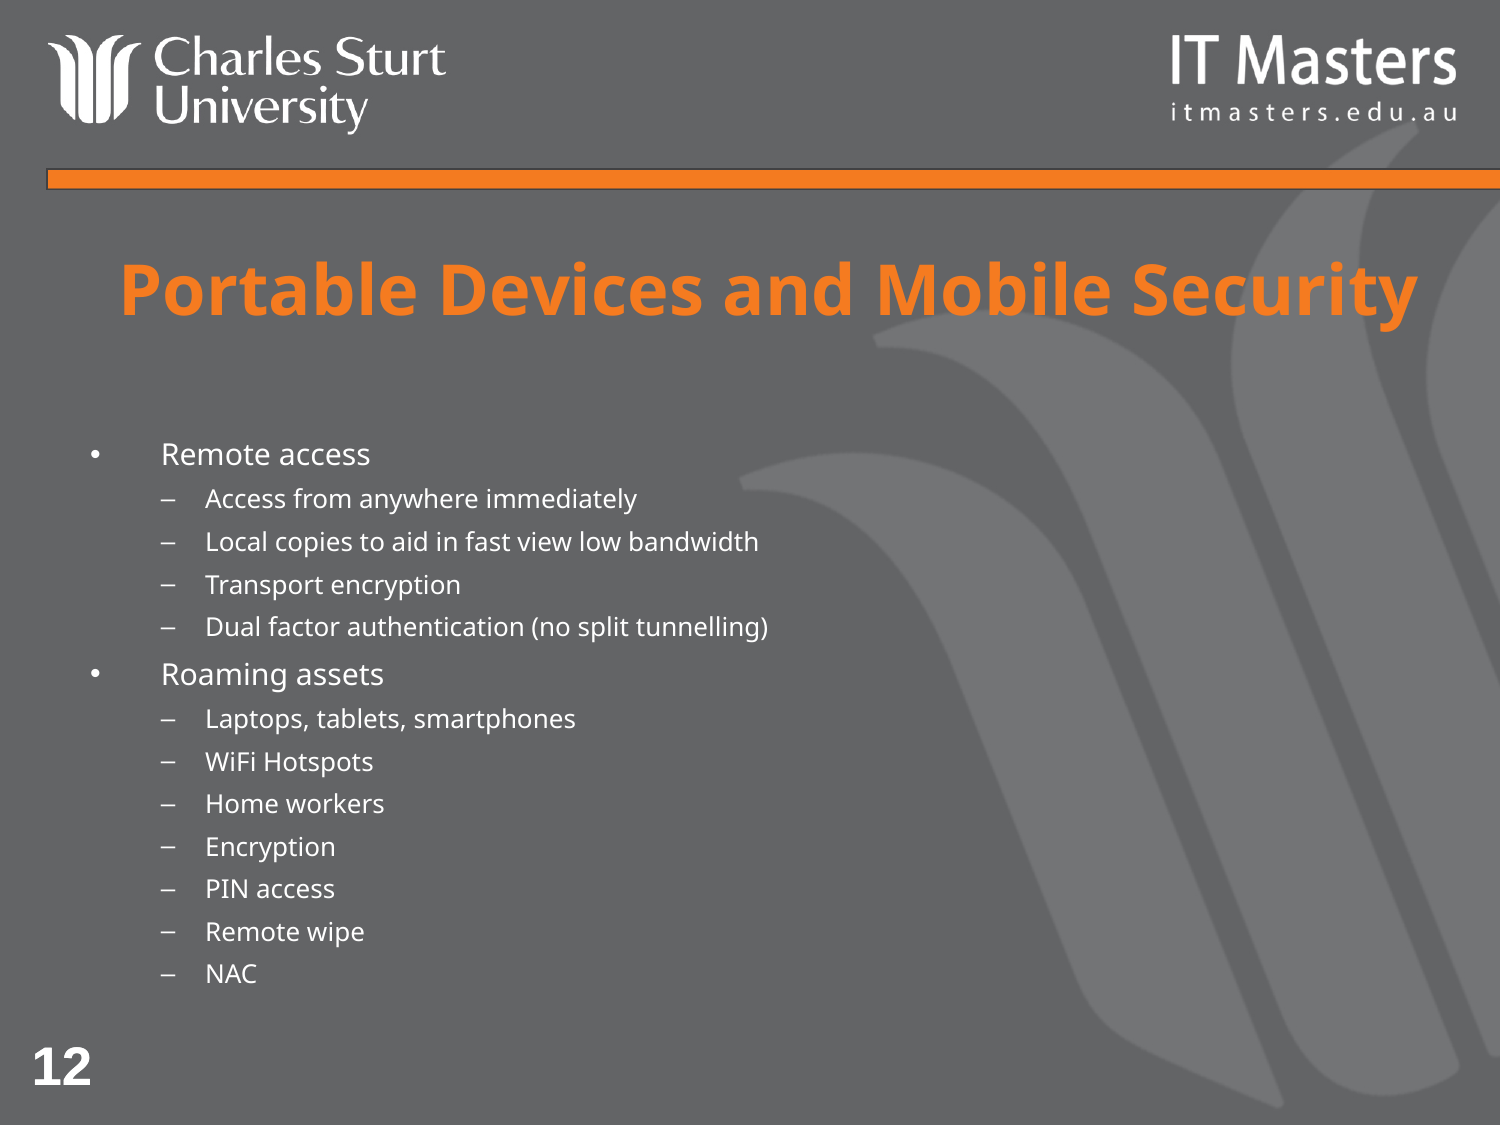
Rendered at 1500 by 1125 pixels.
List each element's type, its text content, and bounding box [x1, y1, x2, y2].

title Portable Devices and Mobile Security [76, 219, 1435, 339]
list Remote access Access from anywhere immediately Local copies to aid in fast view low bandwidth Transport encryption Dual factor authentication (no split tunnelling) Roaming assets Laptops, tablets, smartphones WiFi Hotspots Home workers Encryption PIN access Remote wipe NAC [75, 420, 1425, 1005]
picture [0, 0, 1500, 1125]
